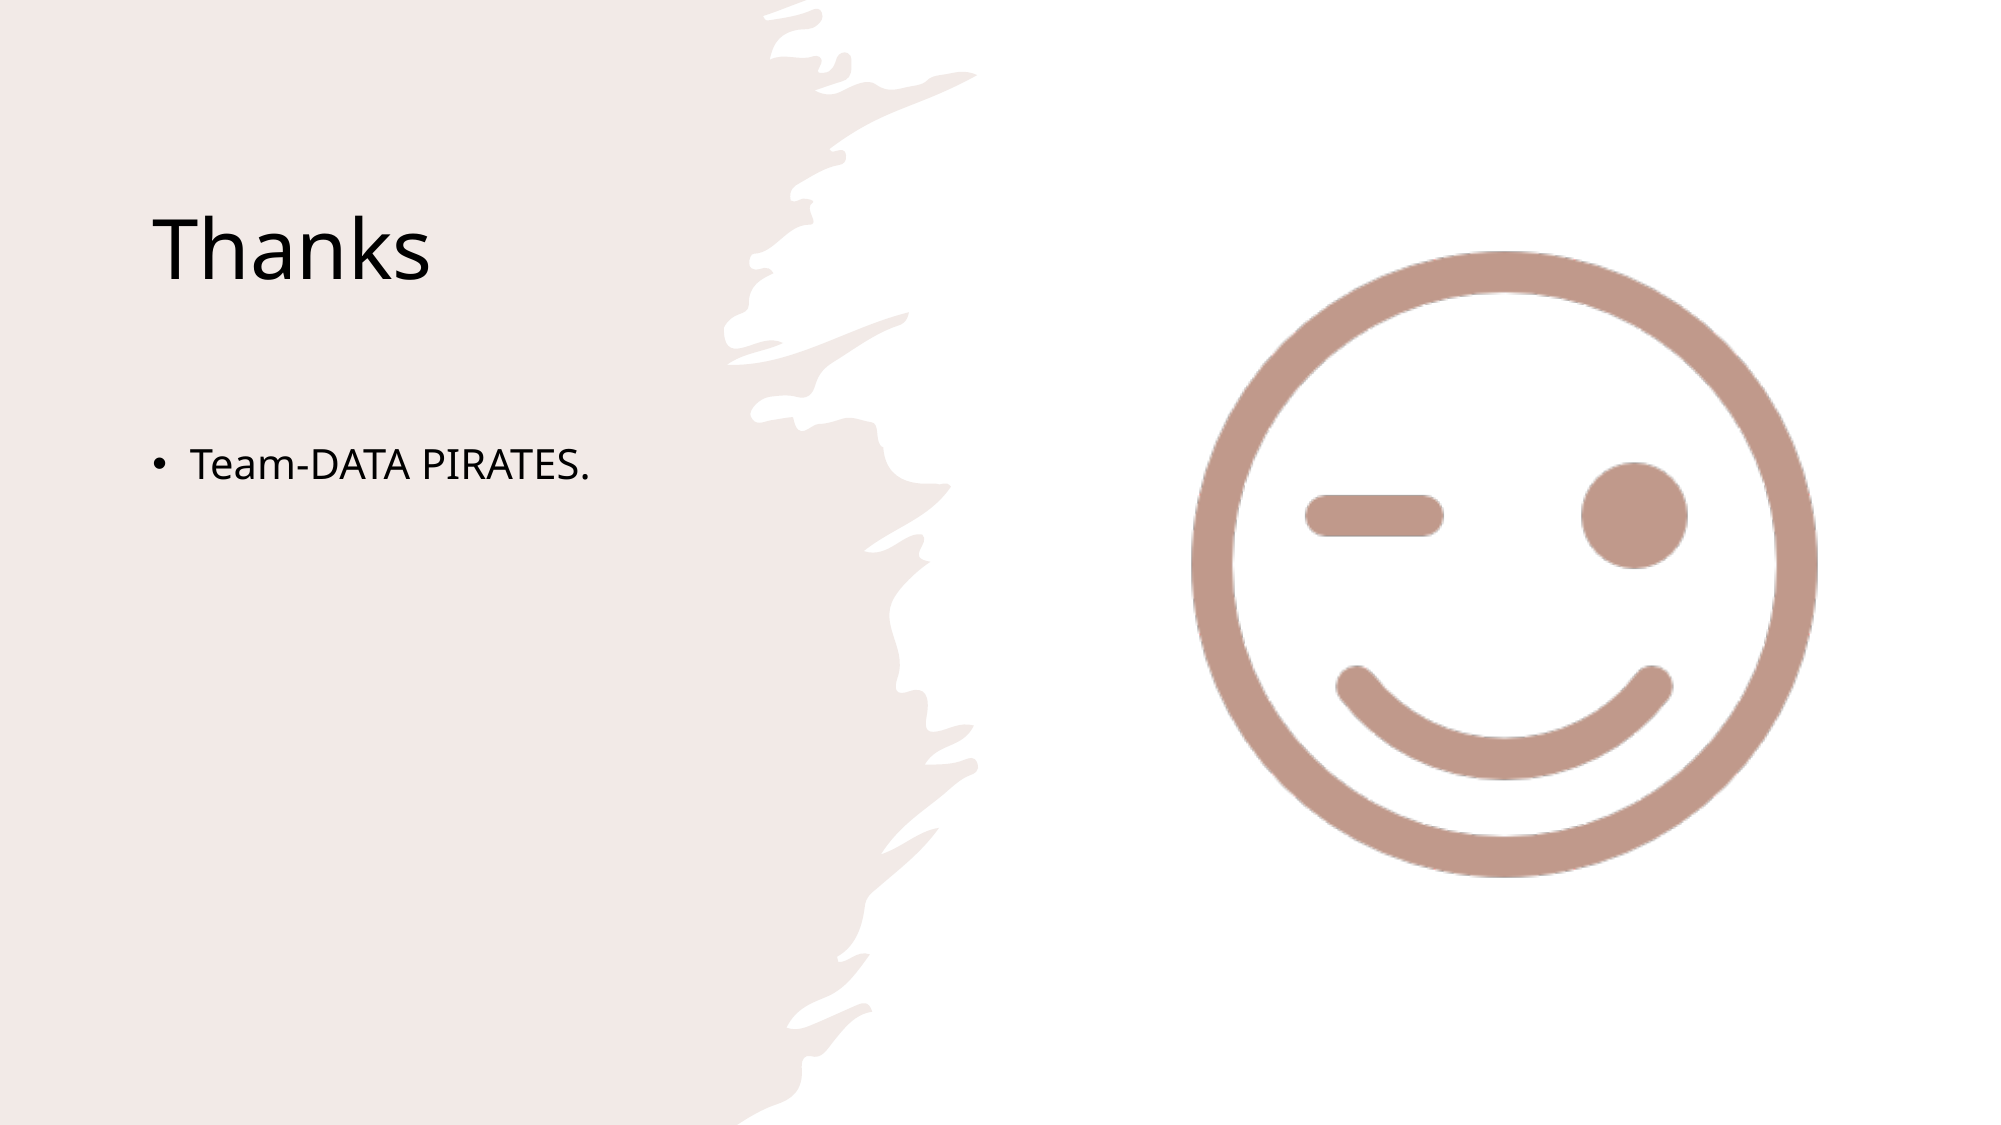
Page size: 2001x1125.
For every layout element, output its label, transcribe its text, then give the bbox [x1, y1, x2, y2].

text_box [741, 0, 2000, 1125]
title Thanks [137, 105, 776, 401]
picture [1115, 175, 1895, 955]
list Team-DATA PIRATES. [137, 430, 776, 1014]
text_box [0, 0, 980, 1125]
